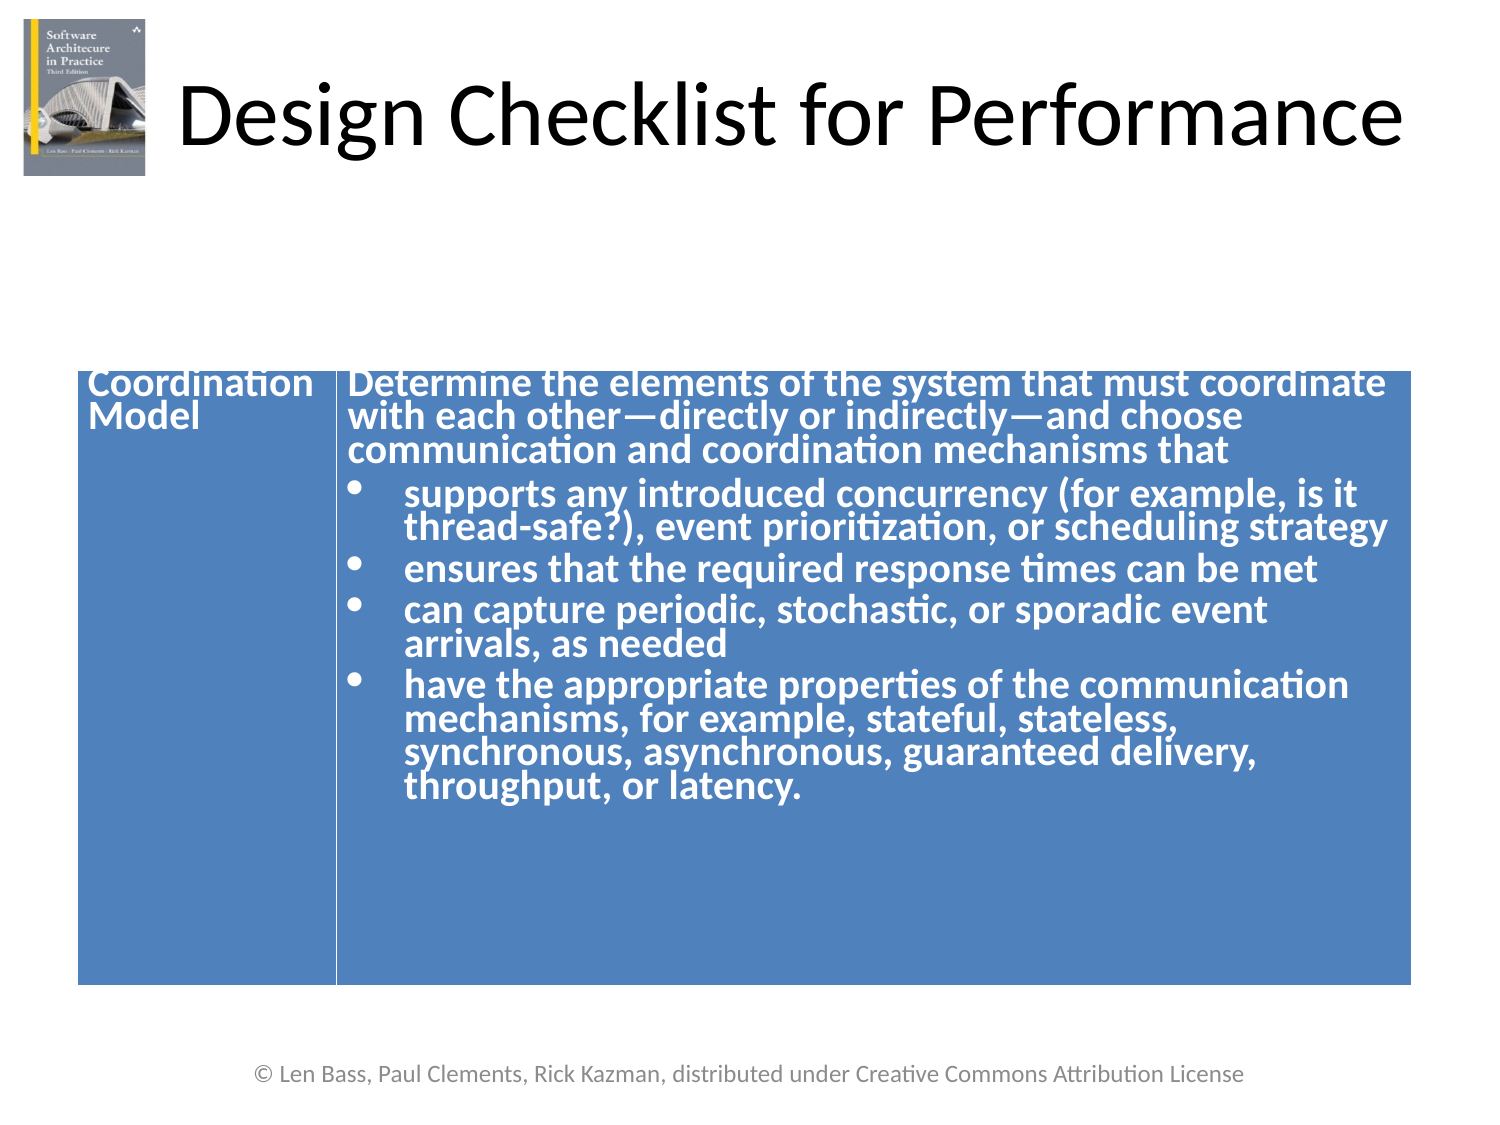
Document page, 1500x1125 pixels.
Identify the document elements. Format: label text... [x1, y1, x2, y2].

title Design Checklist for Performance [159, 45, 1425, 173]
footer © Len Bass, Paul Clements, Rick Kazman, distributed under Creative Commons Attribution License [230, 1042, 1270, 1103]
picture [5, 19, 163, 176]
table_header Coordination Model [78, 371, 336, 985]
table_header Determine the elements of the system that must coordinate with each other—directly or indirectly—and choose communication and coordination mechanisms that supports any introduced concurrency (for example, is it thread-safe?), event prioritization, or scheduling strategy ensures that the required response times can be met can capture periodic, stochastic, or sporadic event arrivals, as needed have the appropriate properties of the communication mechanisms, for example, stateful, stateless, synchronous, asynchronous, guaranteed delivery, throughput, or latency. [337, 371, 1411, 985]
